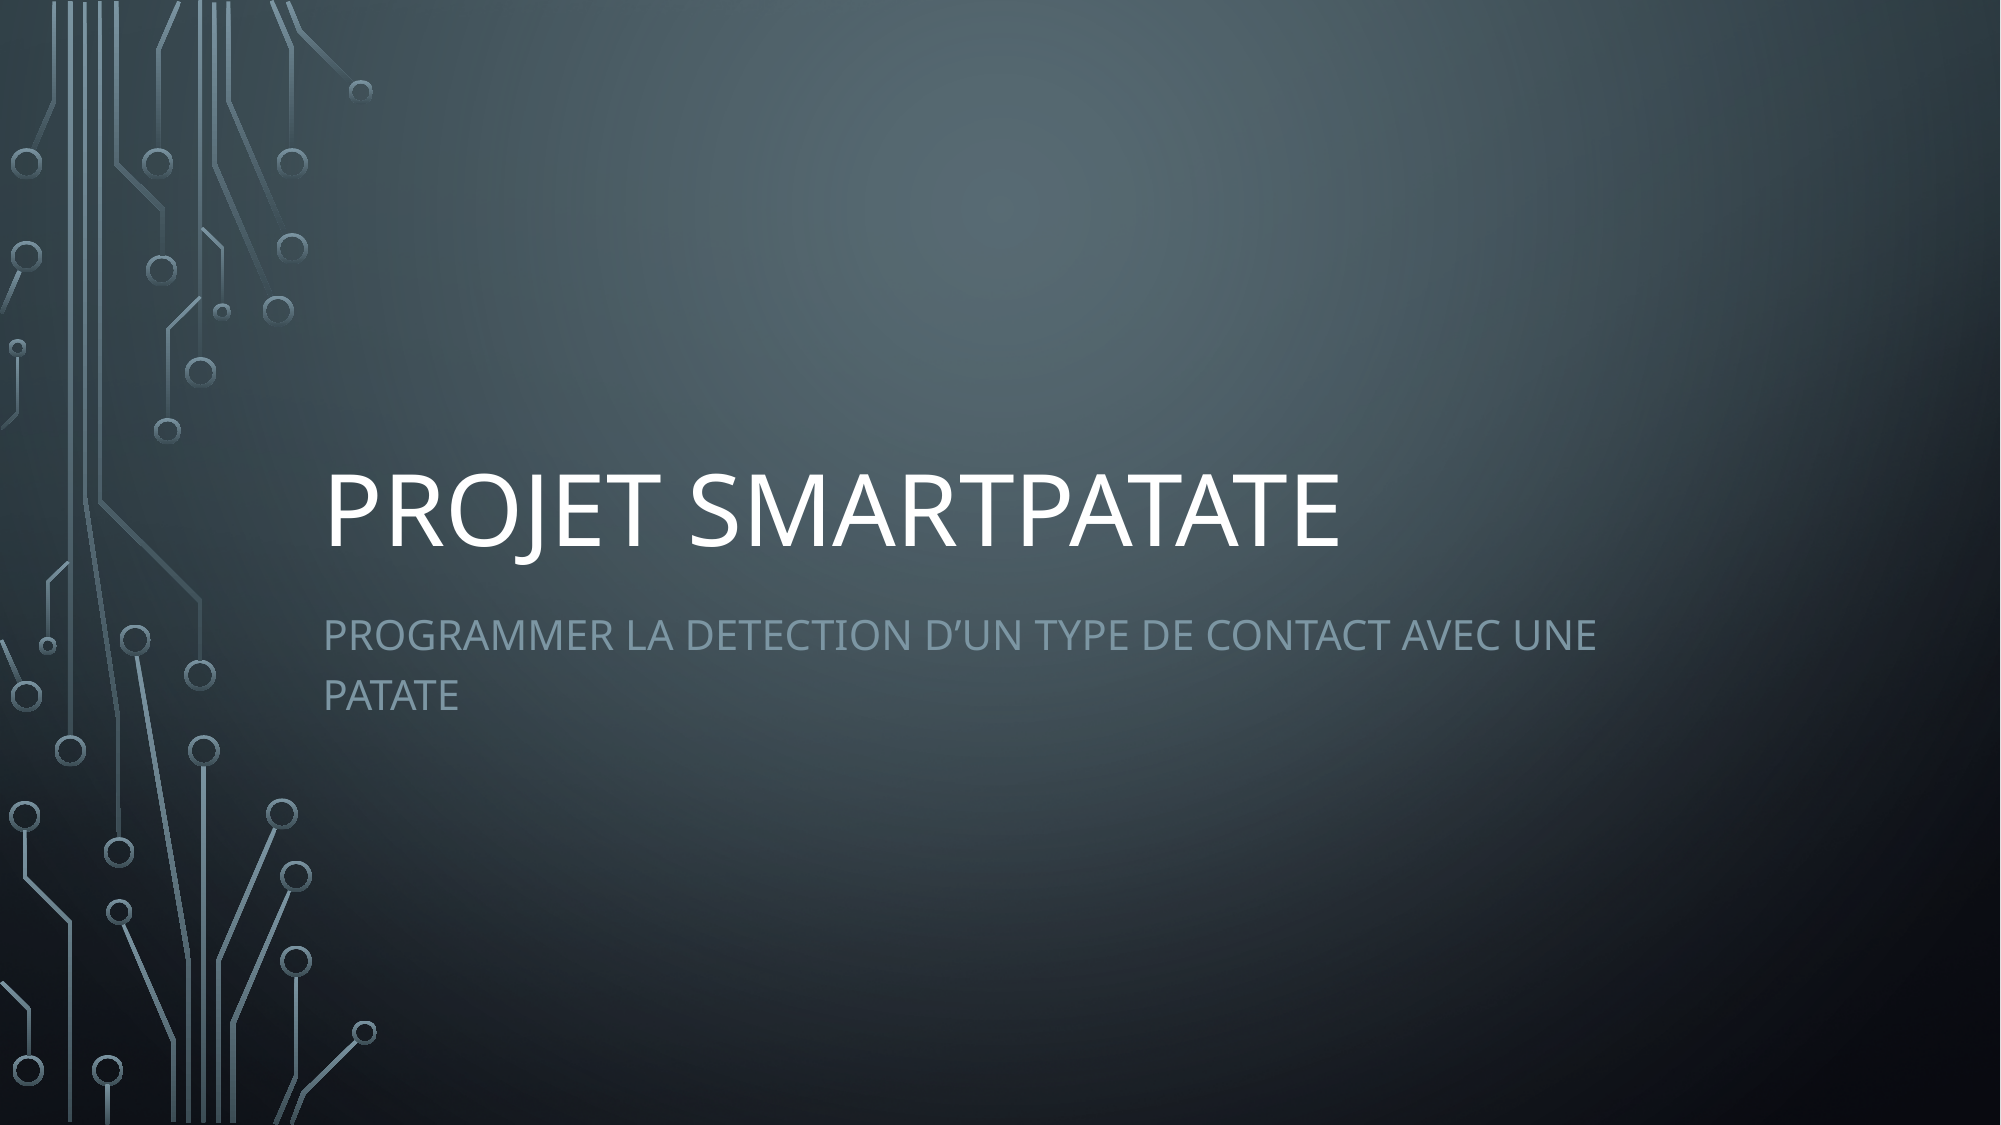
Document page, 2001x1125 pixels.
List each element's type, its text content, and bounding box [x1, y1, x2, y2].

subtitle PROGRAMMER LA DETECTION D’UN TYPE DE CONTACT AVEC une patate [307, 590, 1750, 863]
title Projet sMARTPATATE [307, 184, 1750, 576]
